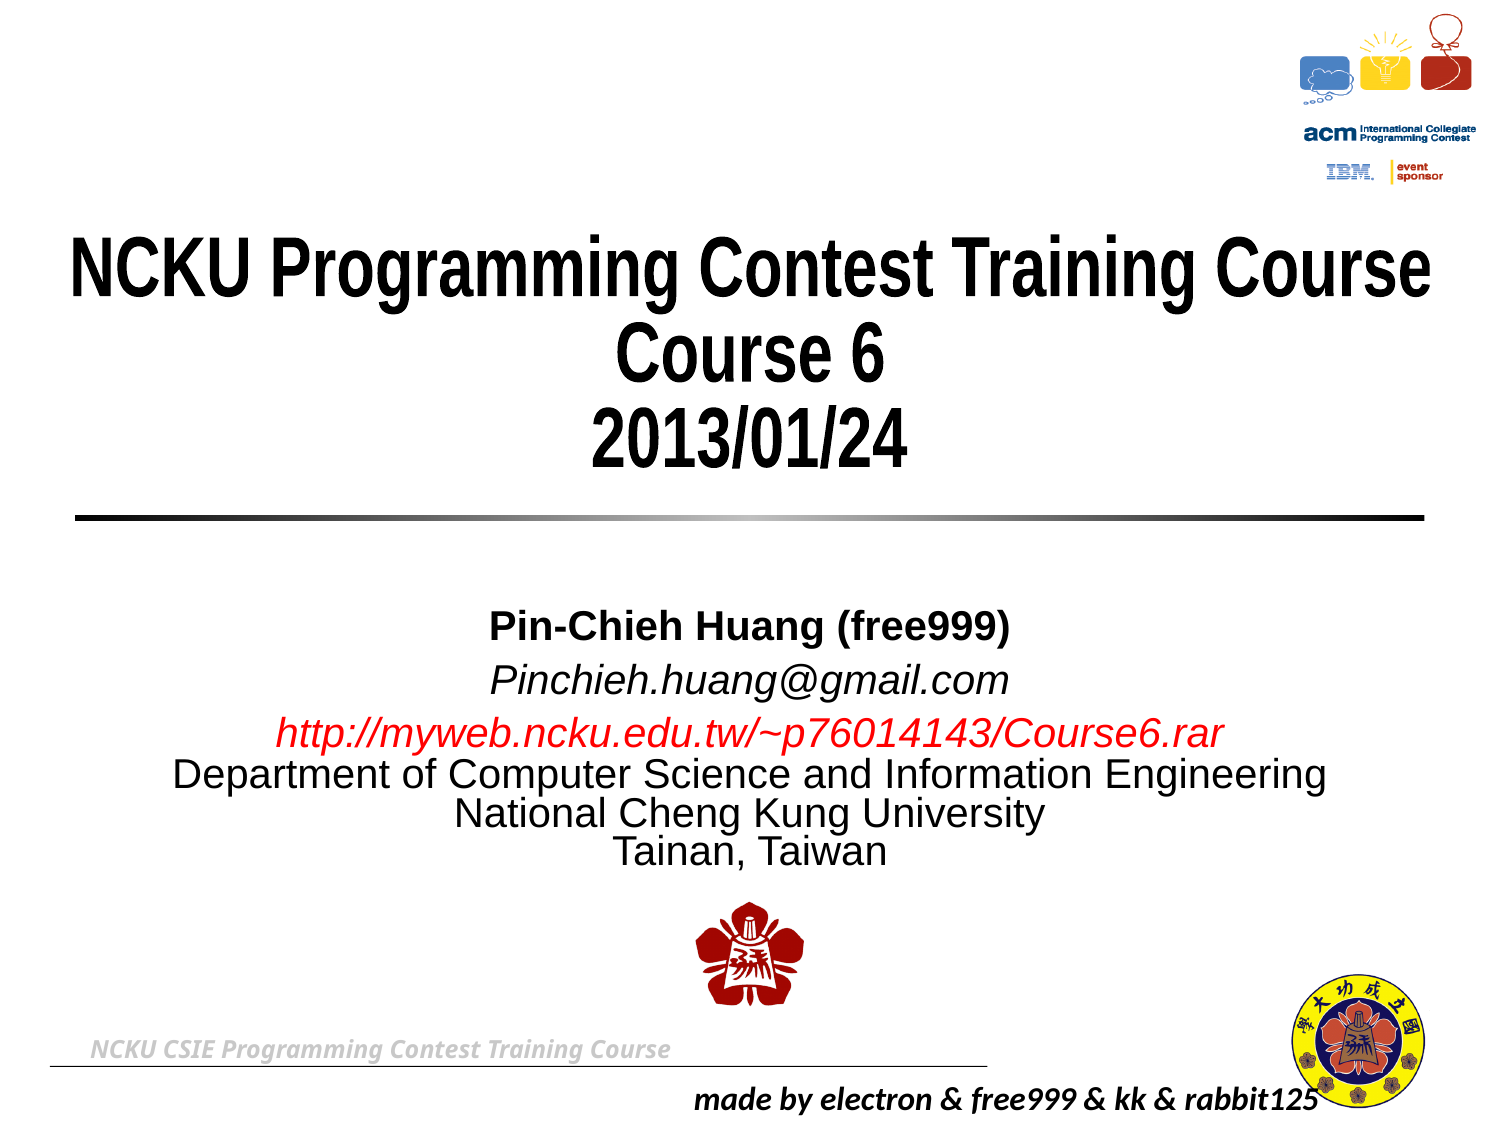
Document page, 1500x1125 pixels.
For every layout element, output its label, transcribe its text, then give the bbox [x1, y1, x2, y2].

picture [690, 900, 810, 1009]
picture [1282, 970, 1431, 1114]
slide_number NCKU CSIE Programming Contest Training Course [75, 1018, 750, 1079]
picture [1292, 11, 1480, 188]
text_box Pin-Chieh Huang (free999) Pinchieh.huang@gmail.com http://myweb.ncku.edu.tw/~p76014143/Course6.rar Department of Computer Science and Information Engineering National Cheng Kung University Tainan, Taiwan [0, 539, 1500, 961]
